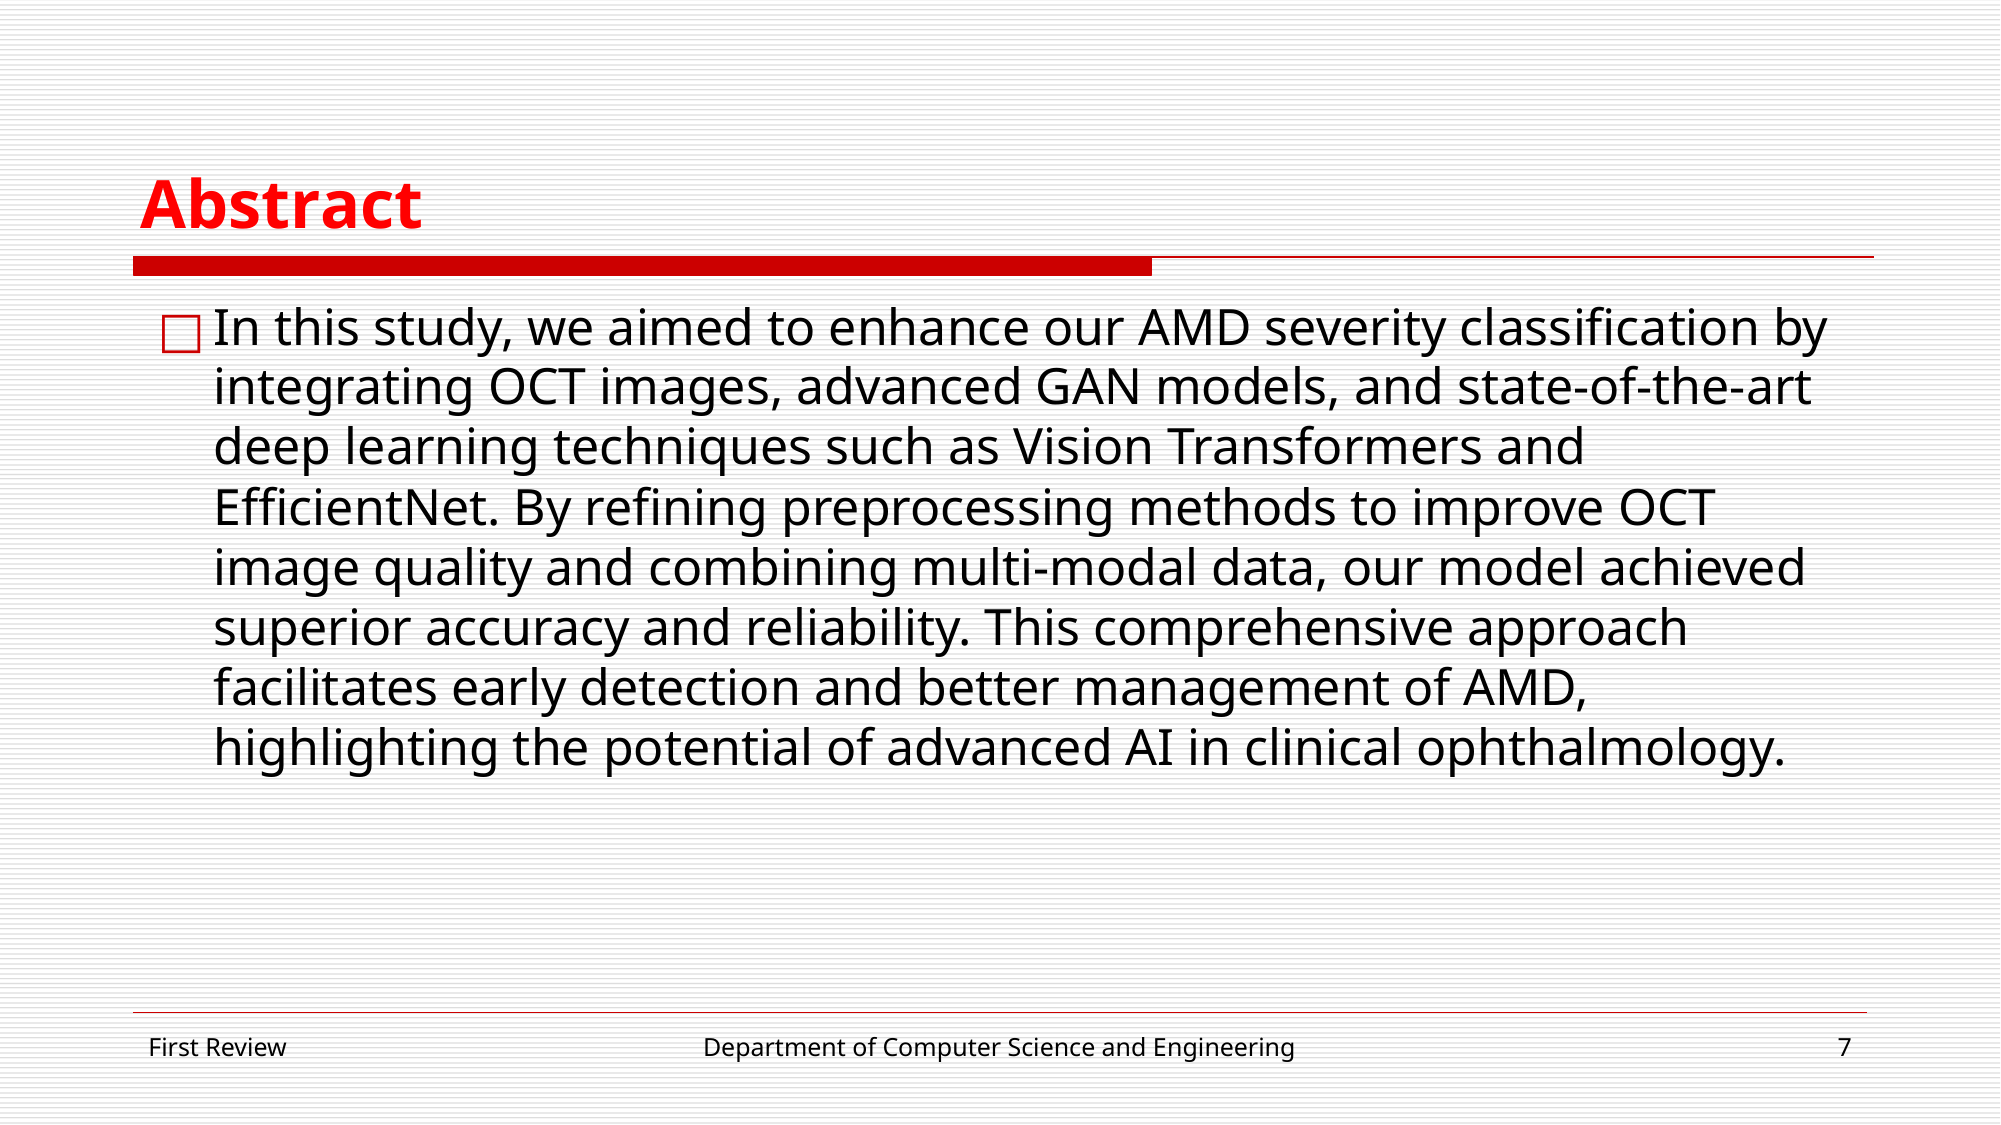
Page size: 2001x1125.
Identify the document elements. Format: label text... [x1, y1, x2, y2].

footer Department of Computer Science and Engineering [683, 1024, 1317, 1103]
picture [0, 0, 2001, 1125]
list In this study, we aimed to enhance our AMD severity classification by integrating OCT images, advanced GAN models, and state-of-the-art deep learning techniques such as Vision Transformers and EfficientNet. By refining preprocessing methods to improve OCT image quality and combining multi-modal data, our model achieved superior accuracy and reliability. This comprehensive approach facilitates early detection and better management of AMD, highlighting the potential of advanced AI in clinical ophthalmology. [123, 287, 1874, 988]
slide_number First Review [133, 1024, 567, 1103]
slide_number 7 [1433, 1024, 1867, 1103]
title Abstract [125, 50, 1876, 250]
